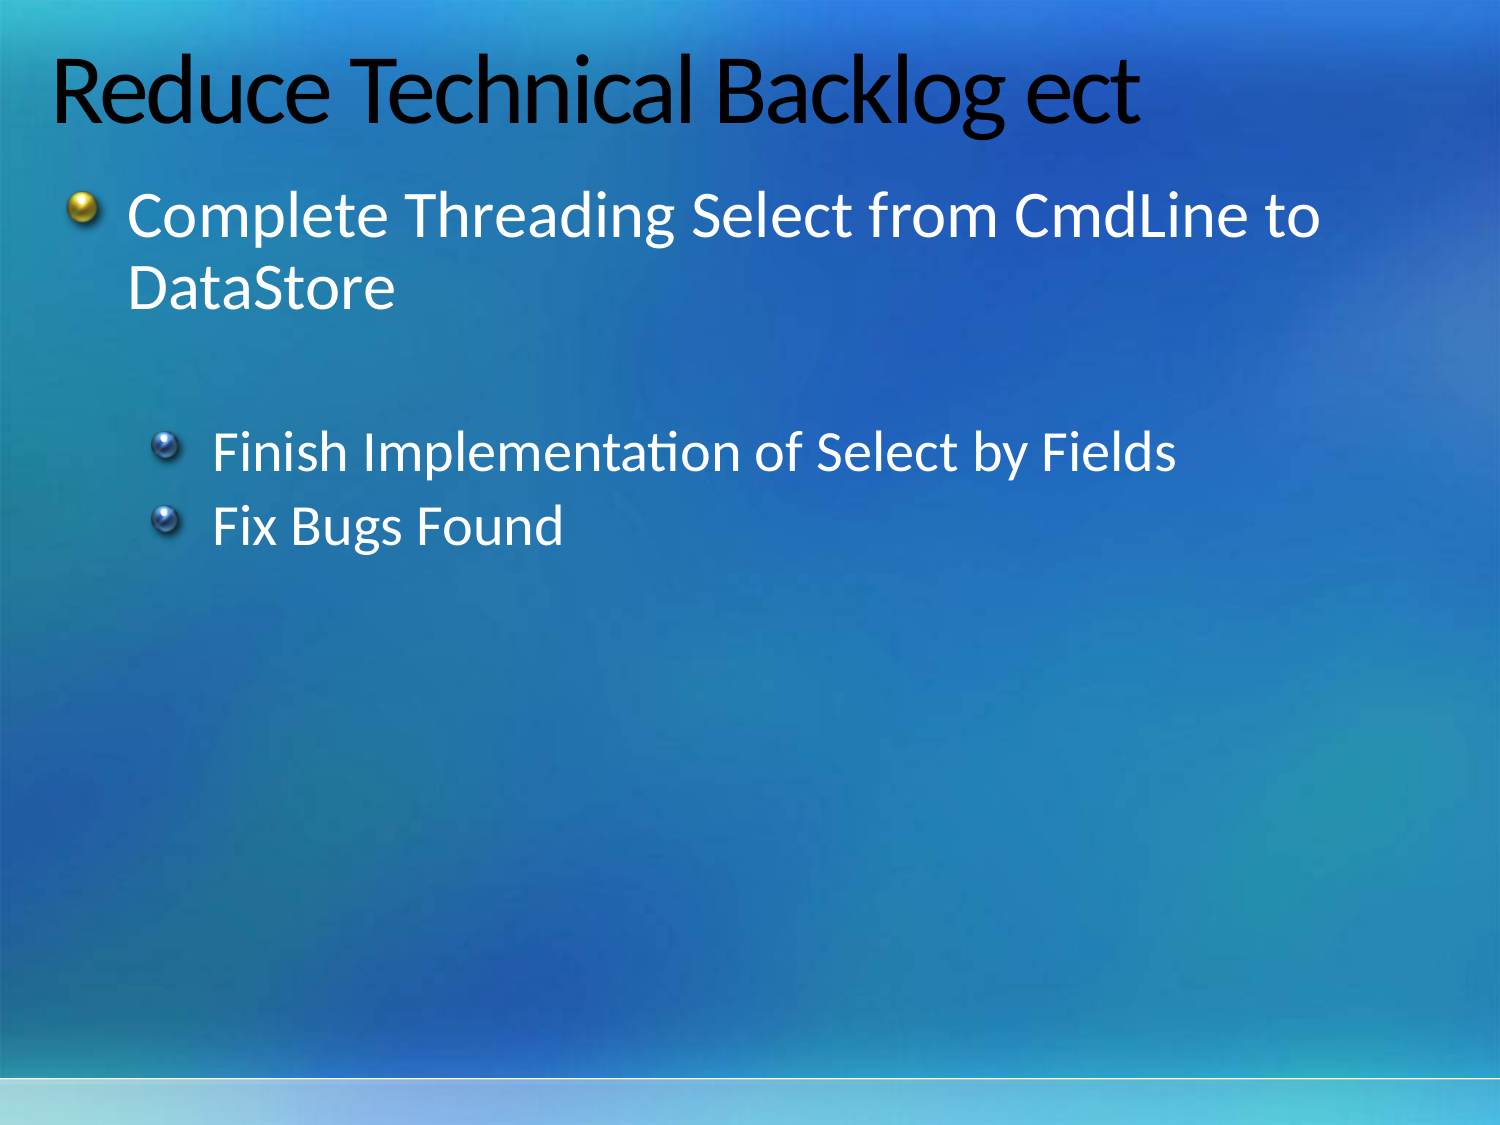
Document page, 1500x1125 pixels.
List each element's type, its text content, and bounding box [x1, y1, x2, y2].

title Reduce Technical Backlog ect [50, 37, 1425, 147]
list Complete Threading Select from CmdLine to DataStore Finish Implementation of Select by Fields Fix Bugs Found [62, 179, 1438, 737]
picture [0, 0, 1500, 1125]
